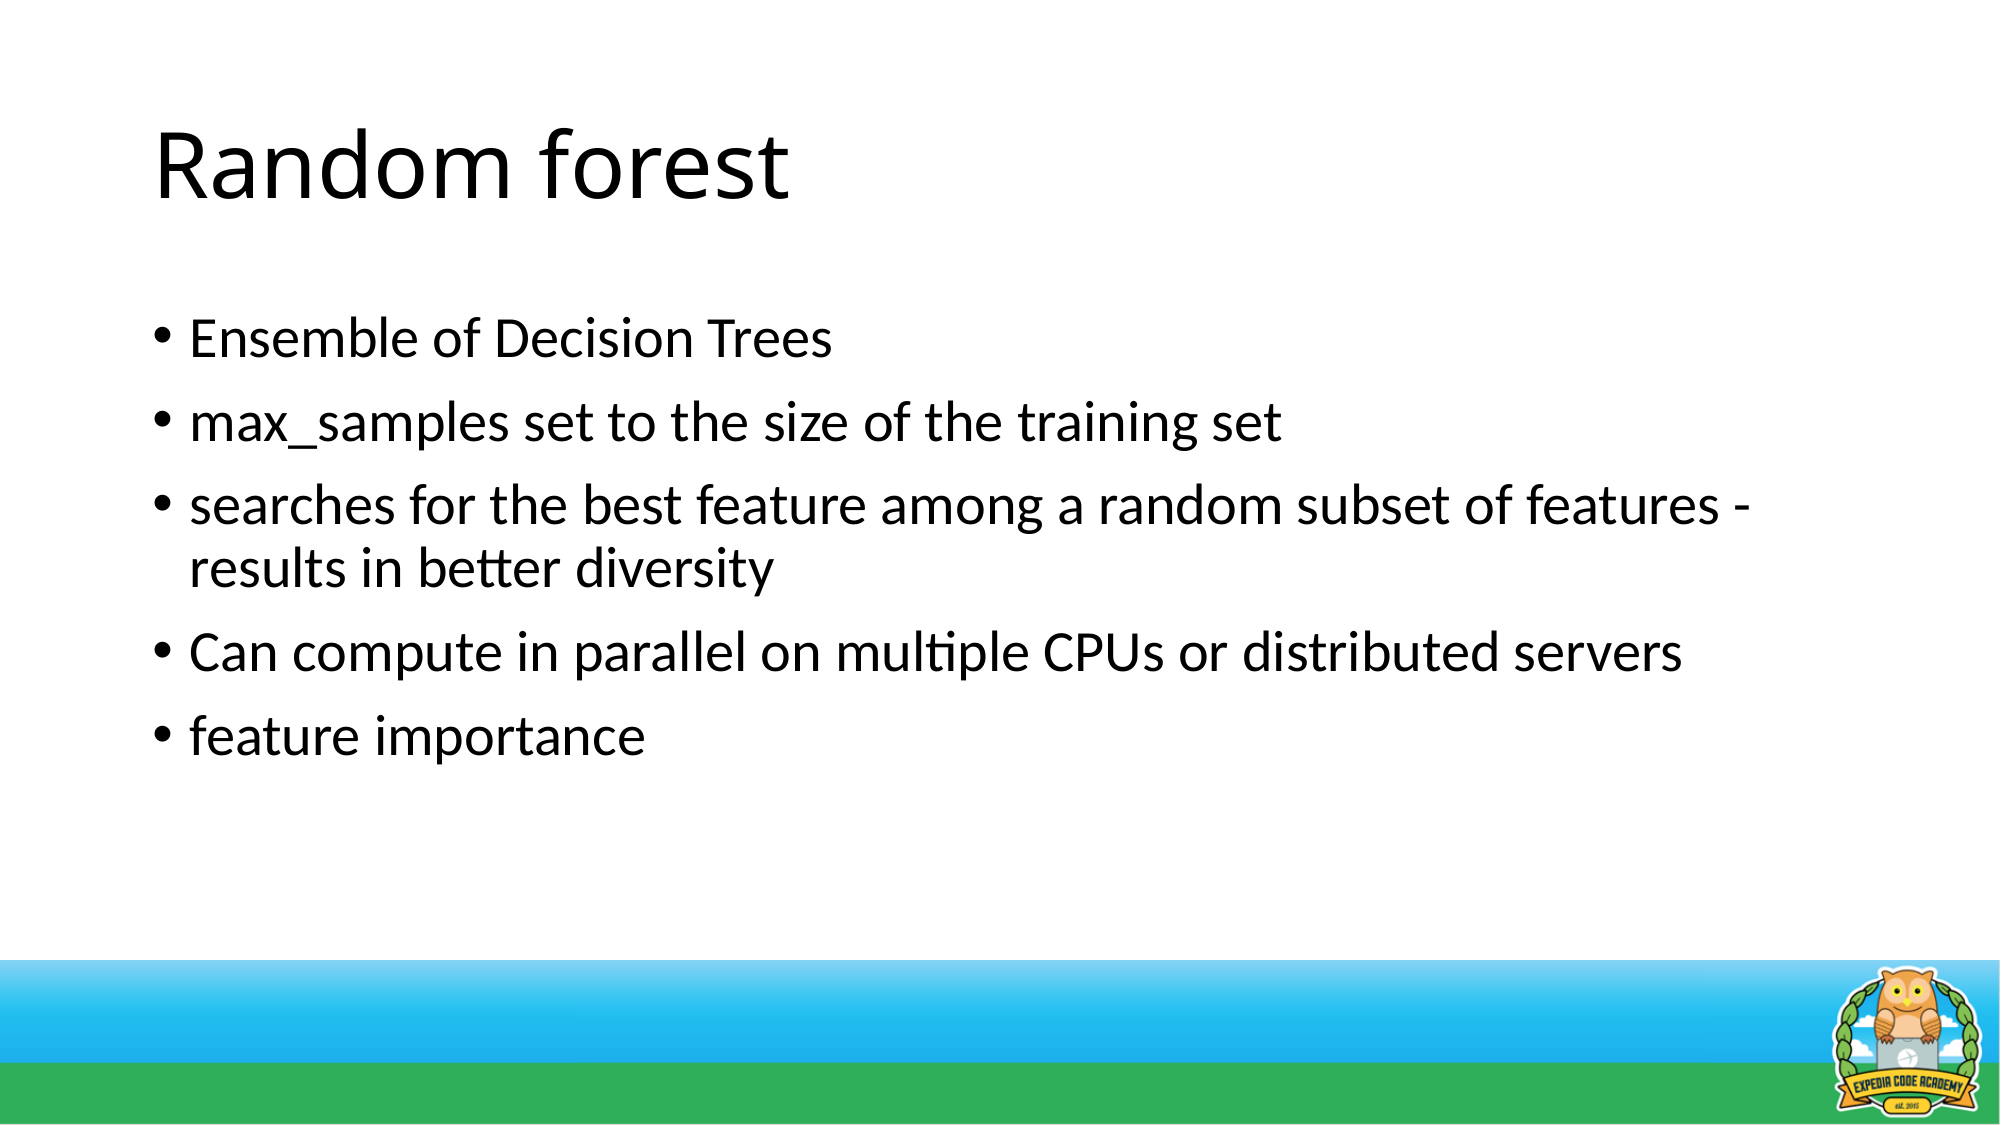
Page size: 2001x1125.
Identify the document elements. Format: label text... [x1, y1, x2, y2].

list Ensemble of Decision Trees max_samples set to the size of the training set searches for the best feature among a random subset of features - results in better diversity Can compute in parallel on multiple CPUs or distributed servers feature importance [137, 299, 1863, 960]
title Random forest [137, 59, 1863, 278]
picture [0, 960, 2000, 1125]
